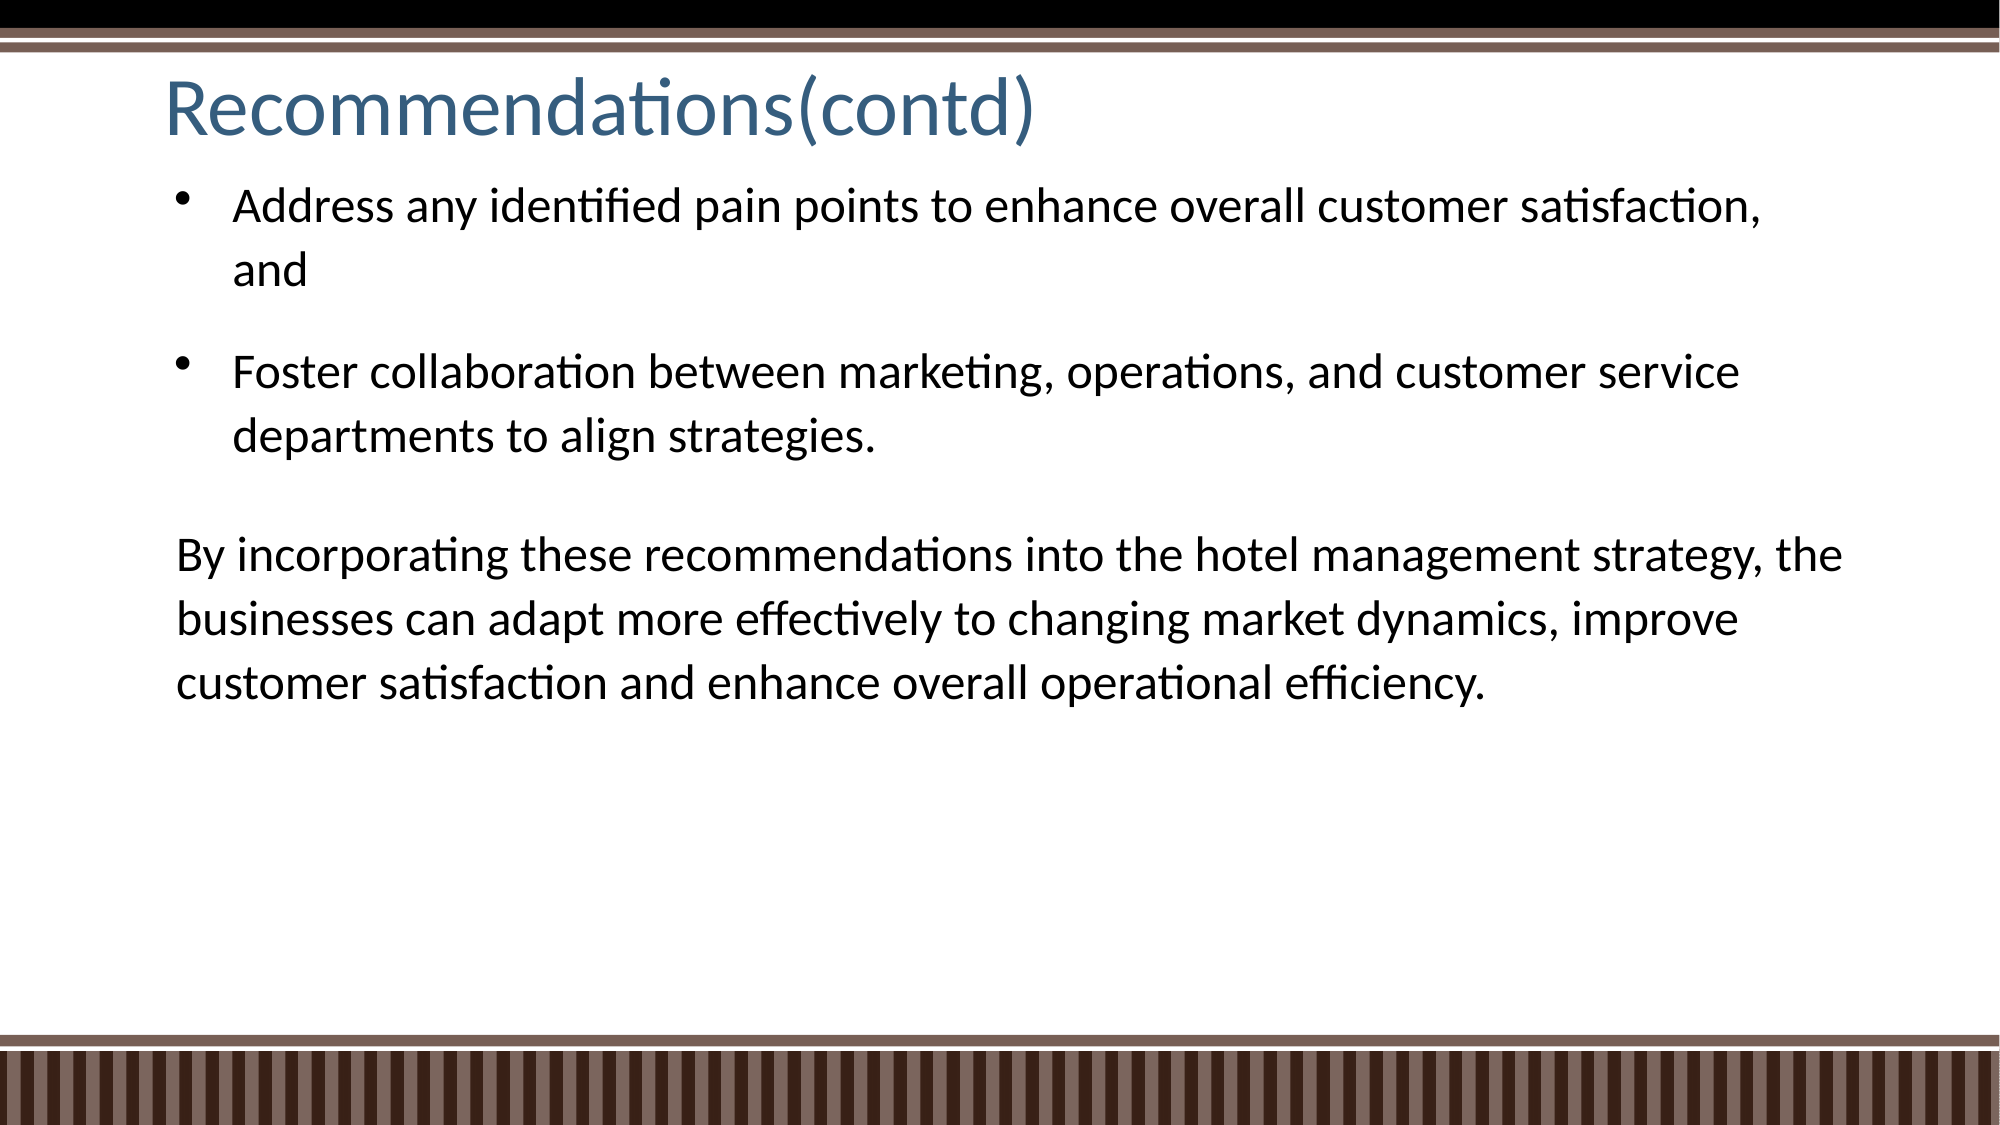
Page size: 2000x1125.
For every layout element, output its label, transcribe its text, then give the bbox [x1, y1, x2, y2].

title Recommendations(contd) [149, 54, 1750, 161]
list Address any identified pain points to enhance overall customer satisfaction, and Foster collaboration between marketing, operations, and customer service departments to align strategies. By incorporating these recommendations into the hotel management strategy, the businesses can adapt more effectively to changing market dynamics, improve customer satisfaction and enhance overall operational efficiency. [161, 160, 1862, 1035]
